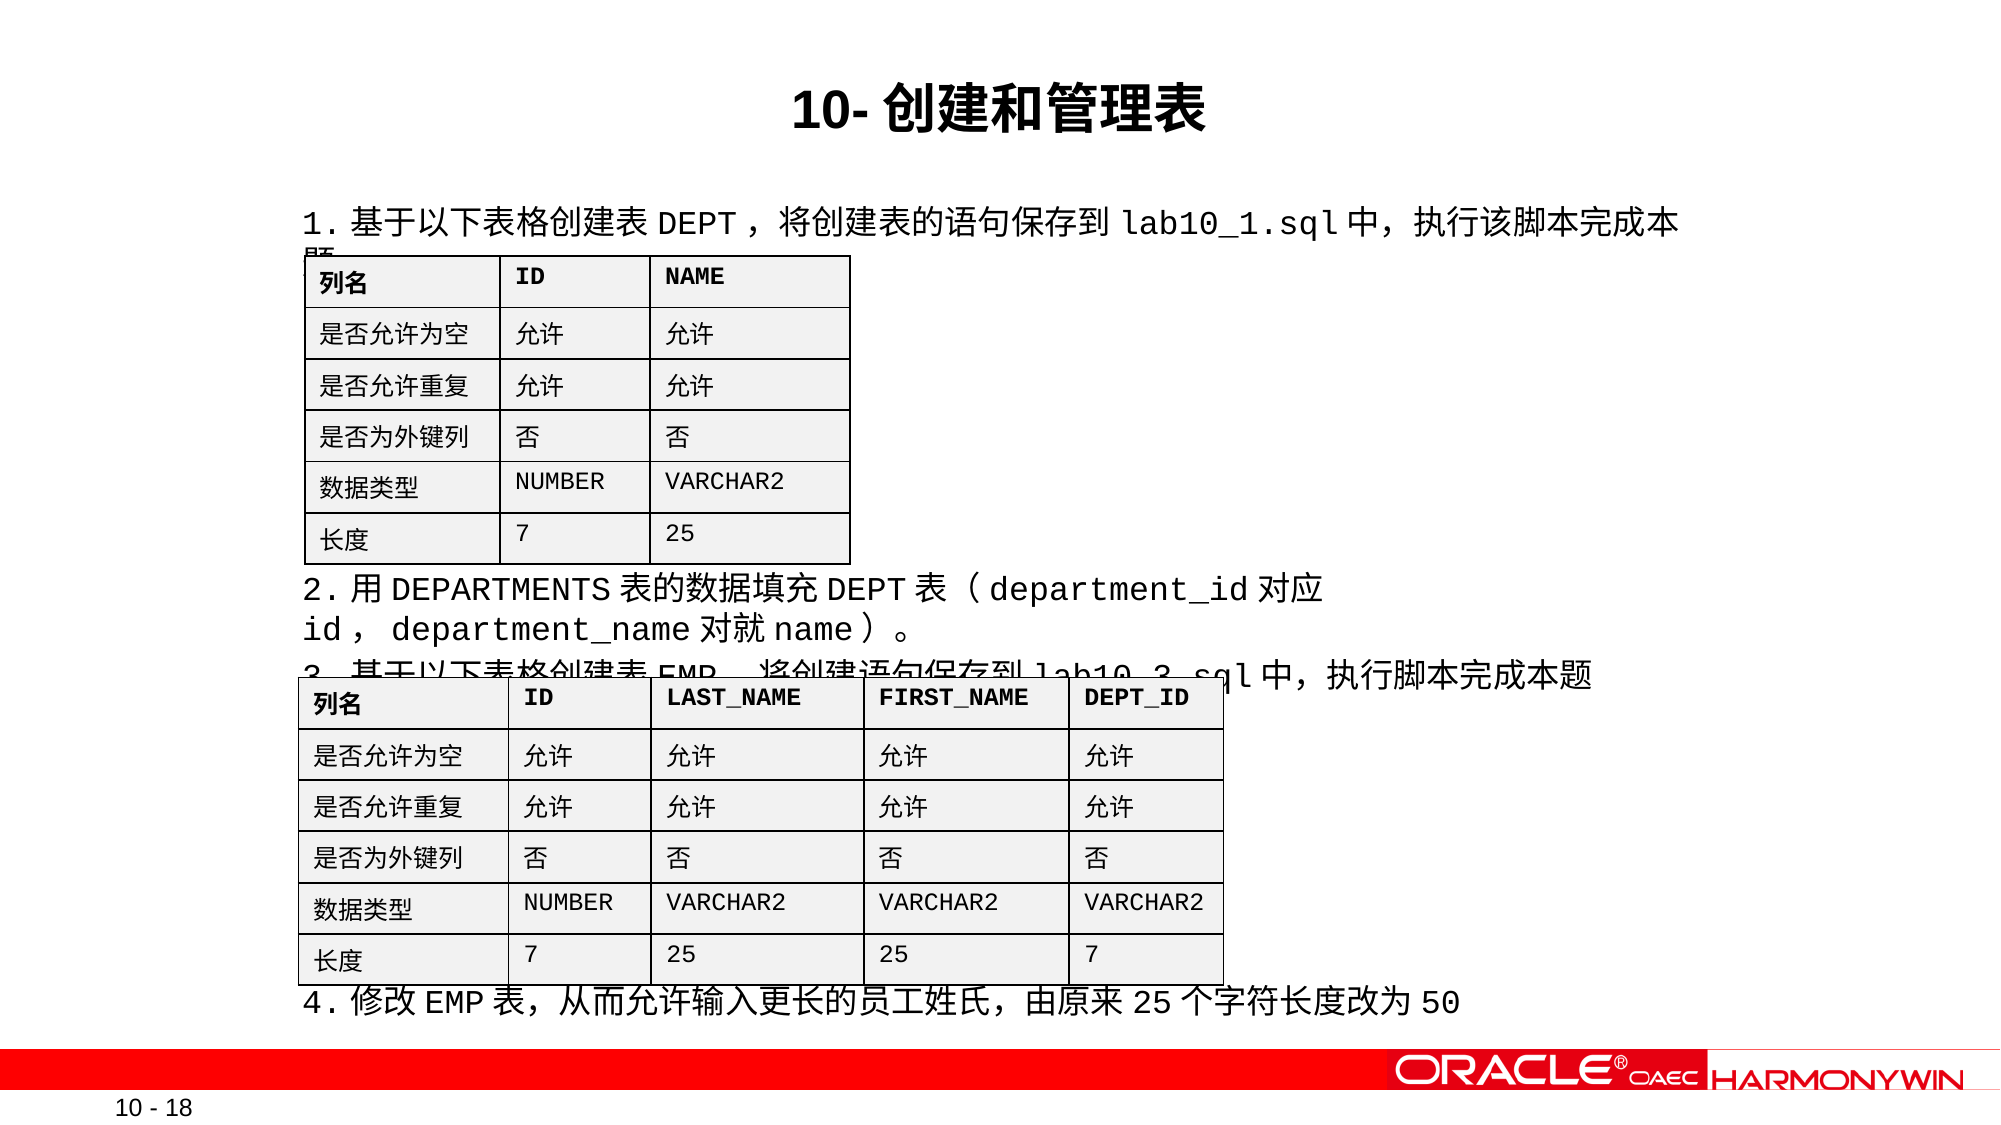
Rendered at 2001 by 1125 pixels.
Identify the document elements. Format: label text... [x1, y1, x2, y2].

table_cell 允许 [1070, 781, 1223, 830]
table_cell 允许 [865, 781, 1068, 830]
table_cell 是否允许重复 [306, 360, 499, 409]
table_header DEPT_ID [1070, 678, 1223, 728]
table_header ID [509, 678, 650, 728]
table_cell 25 [651, 514, 849, 563]
table_cell 否 [652, 832, 863, 882]
table_cell 25 [865, 935, 1068, 984]
table_cell 7 [501, 514, 649, 563]
table_header 列名 [299, 678, 508, 728]
table_cell NUMBER [501, 462, 649, 512]
table_cell VARCHAR2 [1070, 884, 1223, 933]
table_cell 数据类型 [299, 884, 508, 933]
table_cell 是否为外键列 [299, 832, 508, 882]
table_cell 允许 [501, 360, 649, 409]
table_cell 是否允许为空 [299, 730, 508, 779]
table_header 列名 [306, 257, 499, 307]
table_cell VARCHAR2 [652, 884, 863, 933]
table_cell 长度 [299, 935, 508, 984]
table_cell 是否允许为空 [306, 308, 499, 358]
table_cell 允许 [501, 308, 649, 358]
table_header NAME [651, 257, 849, 307]
table_cell VARCHAR2 [865, 884, 1068, 933]
list 1.基于以下表格创建表DEPT，将创建表的语句保存到lab10_1.sql中，执行该脚本完成本题 2.用DEPARTMENTS表的数据填充DEPT表（department_id对应id，department_name对就name）。 3.基于以下表格创建表EMP。将创建语句保存到lab10_3.sql中，执行脚本完成本题 4.修改EMP表，从而允许输入更长的员工姓氏，由原来25个字符长度改为50 [300, 199, 1700, 1012]
table_cell 否 [651, 411, 849, 461]
table_header LAST_NAME [652, 678, 863, 728]
table_cell 否 [1070, 832, 1223, 882]
table_cell 25 [652, 935, 863, 984]
table_cell 允许 [652, 781, 863, 830]
table_cell 是否允许重复 [299, 781, 508, 830]
table_cell 允许 [652, 730, 863, 779]
table_cell 允许 [651, 308, 849, 358]
picture [0, 1049, 1963, 1090]
table_cell VARCHAR2 [651, 462, 849, 512]
table_cell 长度 [306, 514, 499, 563]
table_cell 允许 [509, 730, 650, 779]
table_cell 7 [1070, 935, 1223, 984]
table_header FIRST_NAME [865, 678, 1068, 728]
table_cell 数据类型 [306, 462, 499, 512]
table_cell 否 [501, 411, 649, 461]
table_cell 是否为外键列 [306, 411, 499, 461]
table_header ID [501, 257, 649, 307]
table_cell 允许 [865, 730, 1068, 779]
table_cell 否 [509, 832, 650, 882]
table_cell NUMBER [509, 884, 650, 933]
table_cell 否 [865, 832, 1068, 882]
table_cell 允许 [651, 360, 849, 409]
table_cell 允许 [509, 781, 650, 830]
table_cell 允许 [1070, 730, 1223, 779]
title 10-创建和管理表 [350, 72, 1649, 138]
table_cell 7 [509, 935, 650, 984]
